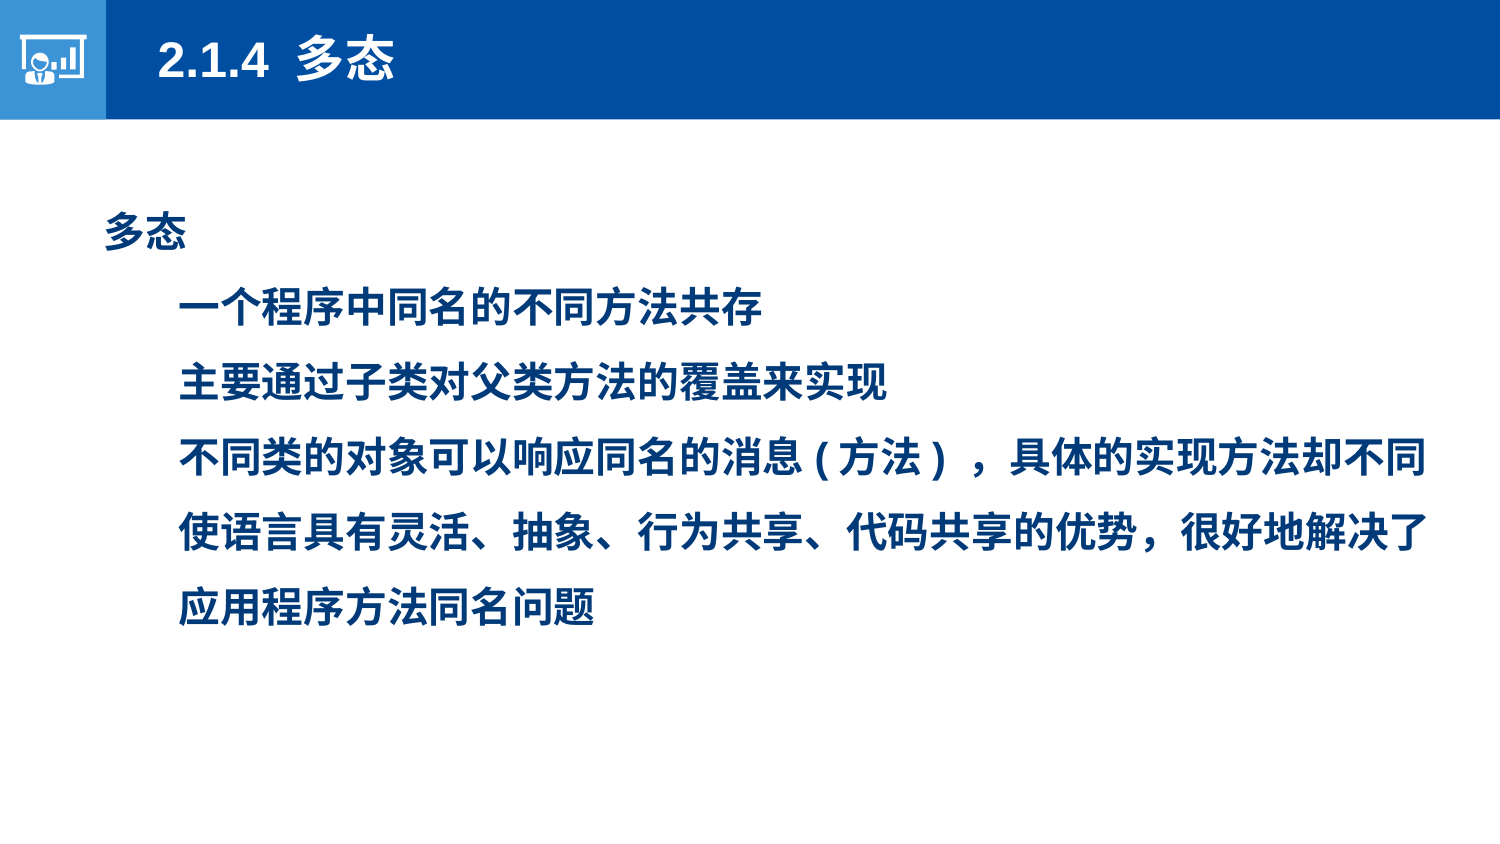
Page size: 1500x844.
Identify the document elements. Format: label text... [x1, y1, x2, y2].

text_box 2.1.4 多态 [142, 20, 410, 95]
text_box 多态 一个程序中同名的不同方法共存 主要通过子类对父类方法的覆盖来实现 不同类的对象可以响应同名的消息(方法) ，具体的实现方法却不同 使语言具有灵活、抽象、行为共享、代码共享的优势，很好地解决了应用程序方法同名问题 [88, 173, 1459, 639]
